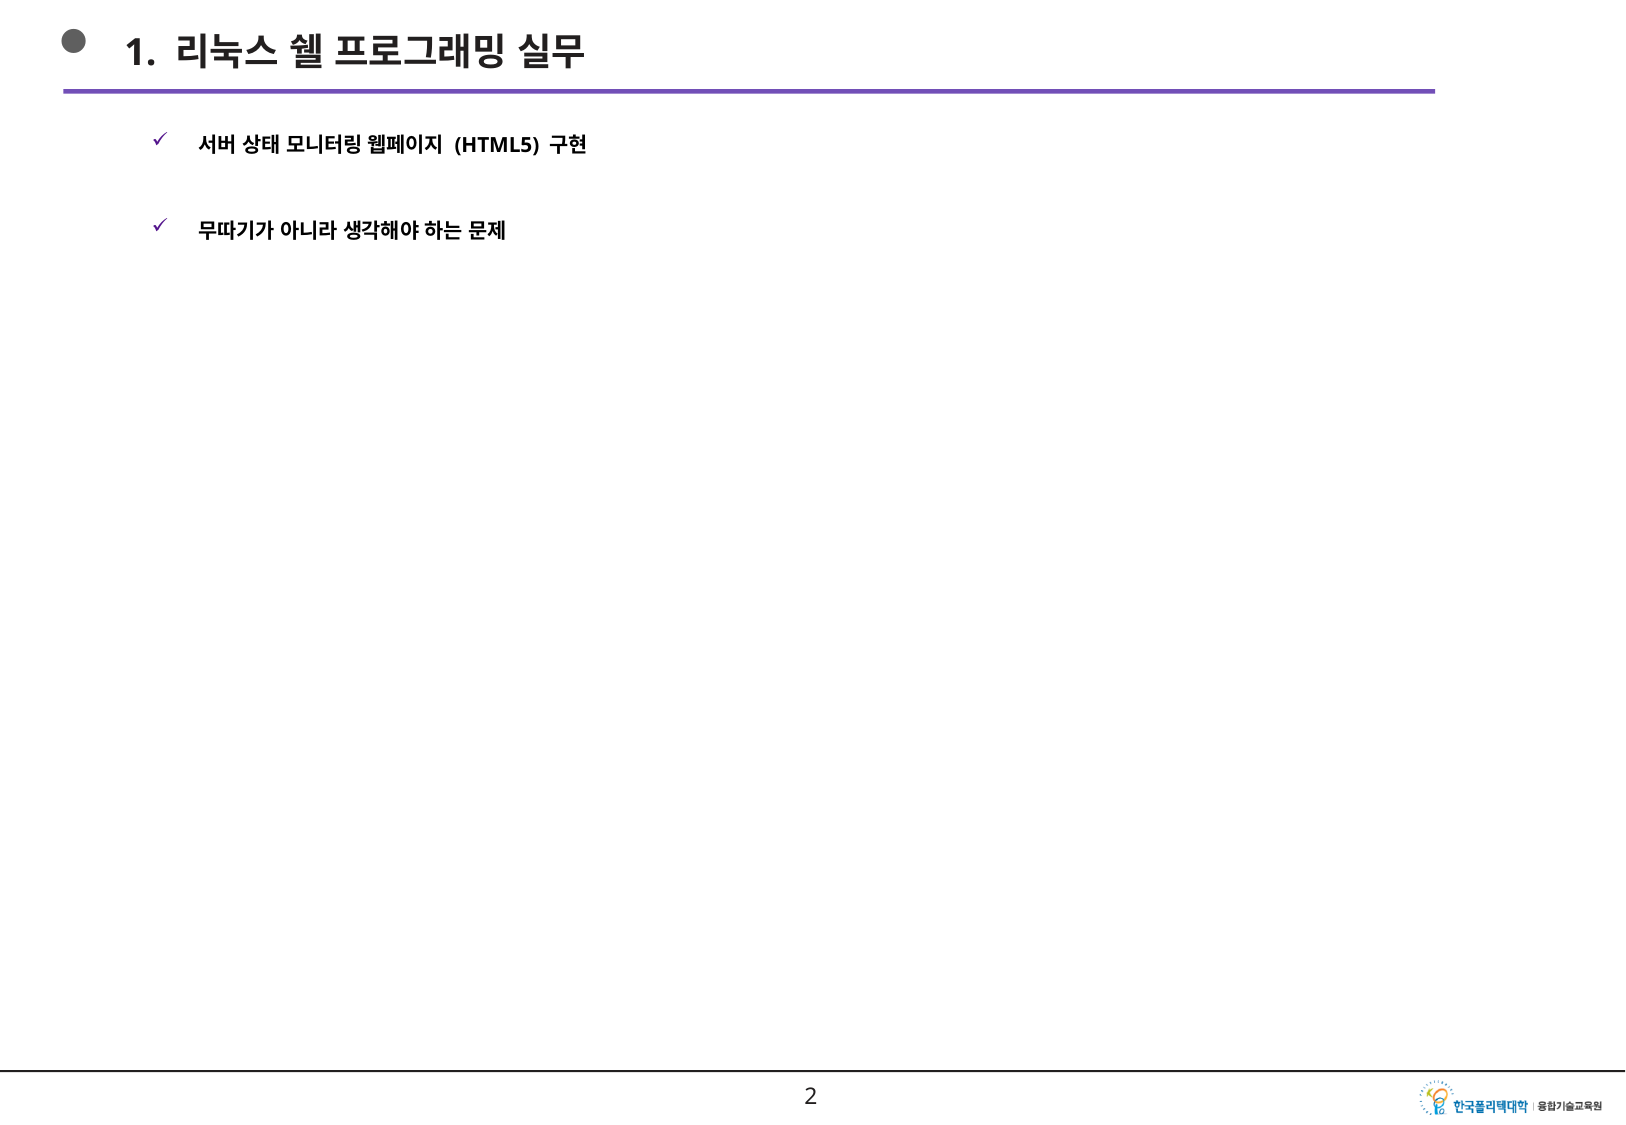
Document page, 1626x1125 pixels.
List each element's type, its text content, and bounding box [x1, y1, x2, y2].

text_box 서버 상태 모니터링 웹페이지 (HTML5) 구현 무따기가 아니라 생각해야 하는 문제 [130, 113, 1353, 464]
picture [1415, 1076, 1604, 1118]
text_box 1 [765, 1072, 857, 1123]
text_box 1. 리눅스 쉘 프로그래밍 실무 [109, 20, 943, 93]
text_box [44, 0, 1604, 114]
